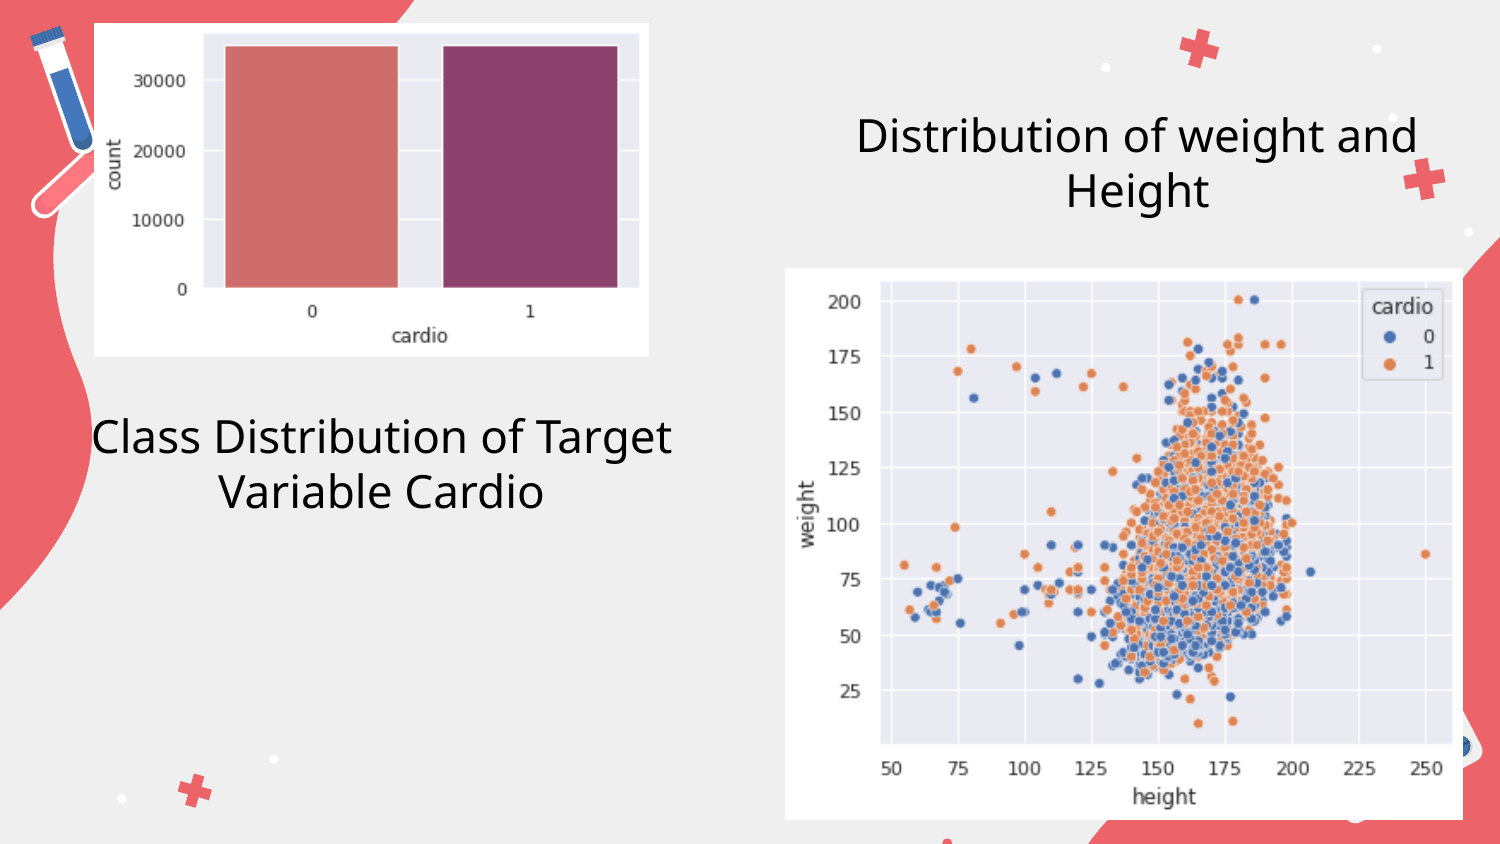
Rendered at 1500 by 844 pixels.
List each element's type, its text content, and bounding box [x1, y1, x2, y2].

text_box Distribution of weight and Height [825, 73, 1450, 251]
title Class Distribution of Target Variable Cardio [69, 339, 694, 586]
picture [94, 23, 649, 357]
picture [785, 268, 1464, 820]
